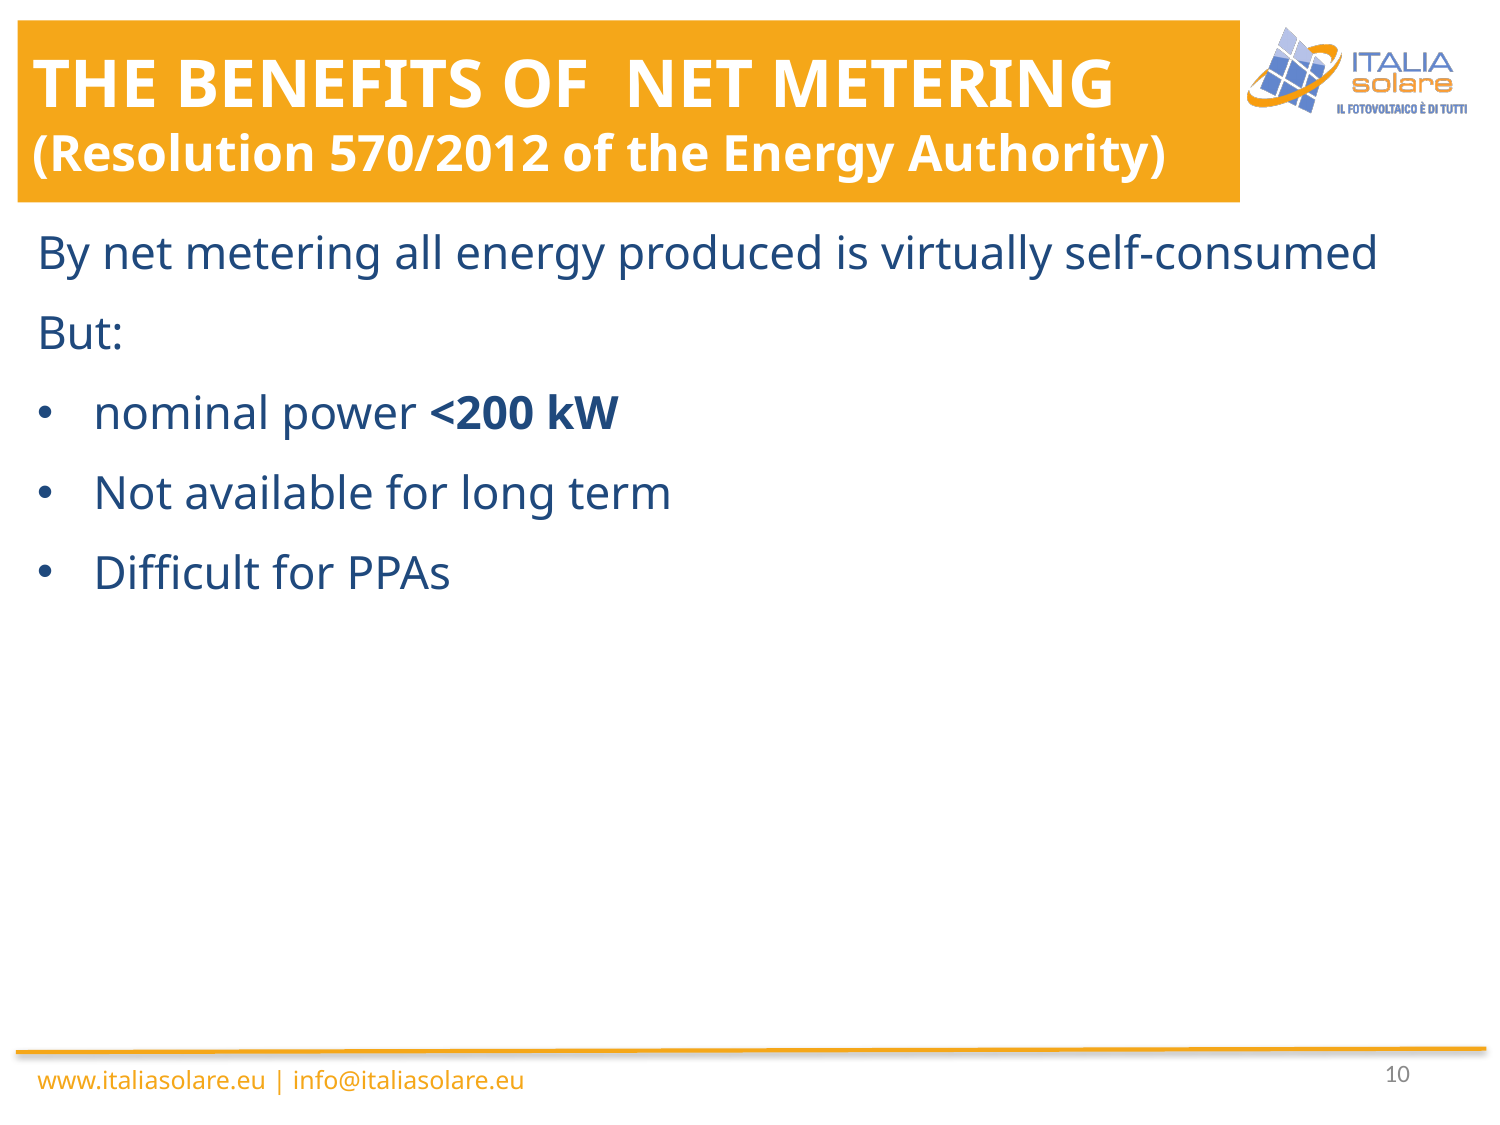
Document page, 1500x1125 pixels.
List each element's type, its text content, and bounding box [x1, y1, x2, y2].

text_box www.italiasolare.eu | info@italiasolare.eu [22, 1062, 750, 1108]
slide_number 10 [1074, 1062, 1425, 1103]
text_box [15, 1048, 1487, 1053]
text_box By net metering all energy produced is virtually self-consumed But: nominal power <200 kW Not available for long term Difficult for PPAs [22, 216, 1487, 606]
text_box THE BENEFITS OF NET METERING (Resolution 570/2012 of the Energy Authority) [17, 20, 1240, 203]
slide_number 10 [1074, 1042, 1425, 1046]
picture [1239, 19, 1476, 121]
